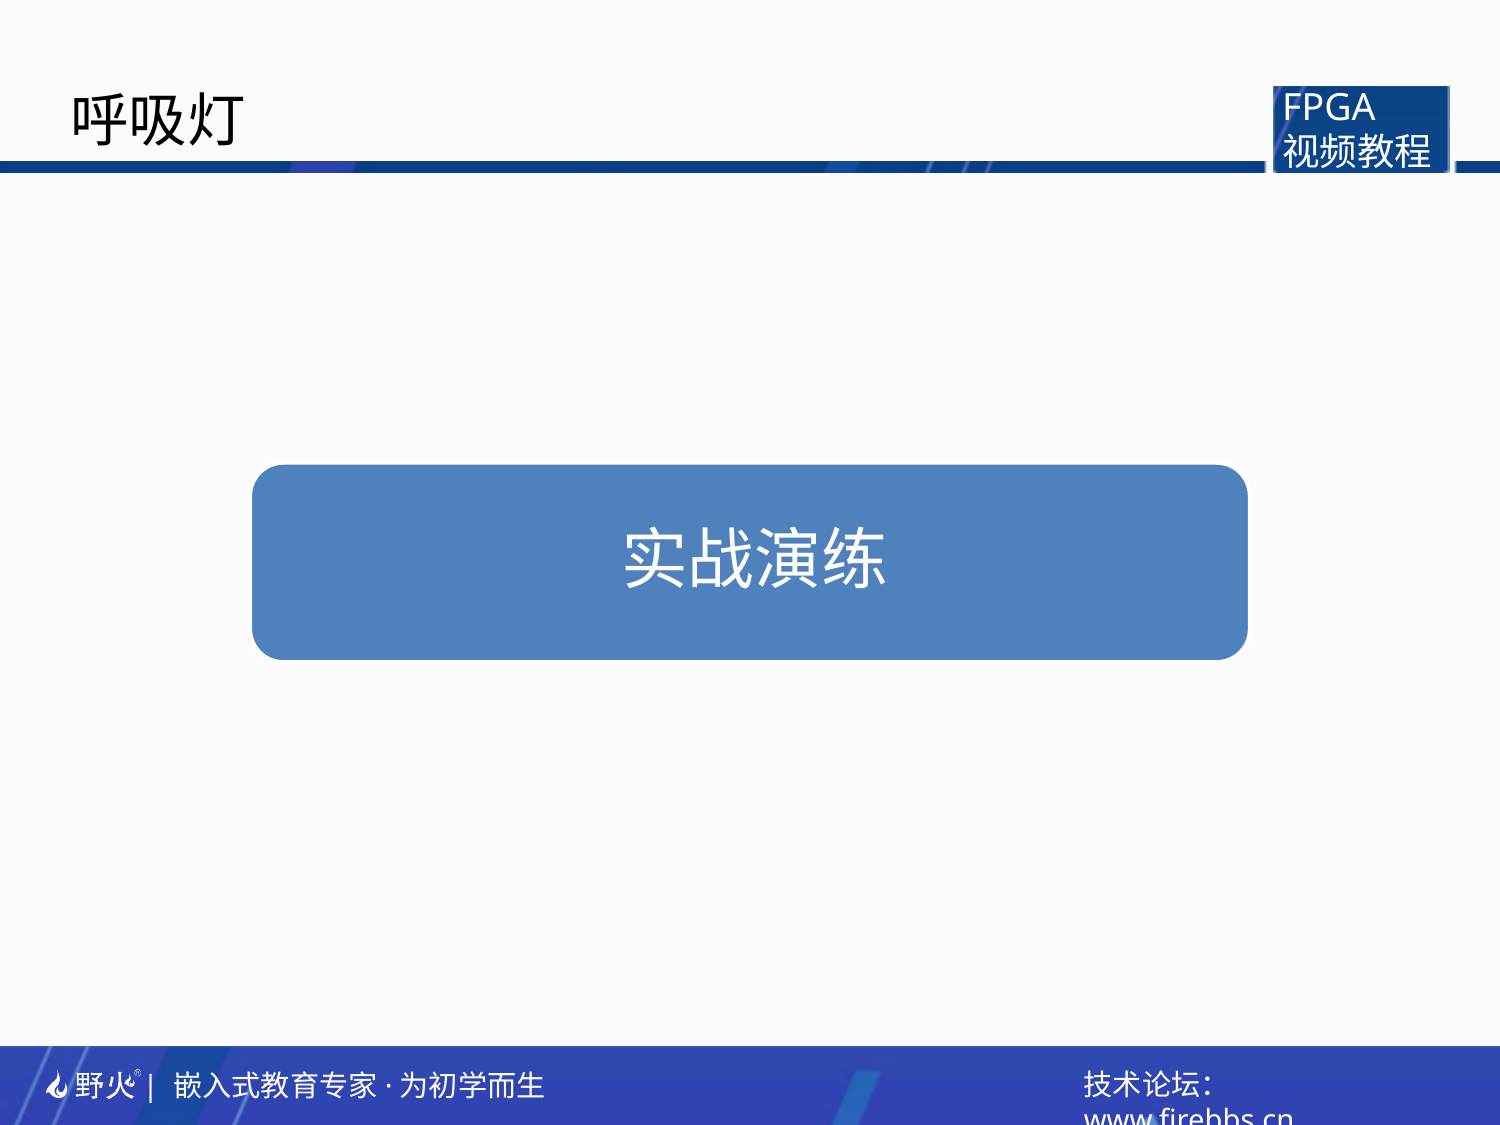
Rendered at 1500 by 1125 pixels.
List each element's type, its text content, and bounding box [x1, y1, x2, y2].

picture [1138, 1117, 1143, 1125]
picture [1281, 1116, 1289, 1125]
picture [1460, 161, 1500, 173]
text_box FPGA 视频教程 [1267, 75, 1460, 181]
picture [1092, 1117, 1097, 1125]
picture [1115, 1117, 1120, 1125]
picture [1192, 1116, 1200, 1121]
text_box 呼吸灯 [55, 75, 261, 161]
picture [0, 161, 1267, 173]
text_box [249, 228, 1251, 897]
picture [1209, 1116, 1218, 1125]
picture [1227, 1116, 1236, 1125]
picture [1103, 1115, 1109, 1125]
picture [0, 1046, 1500, 1125]
picture [1126, 1115, 1132, 1125]
